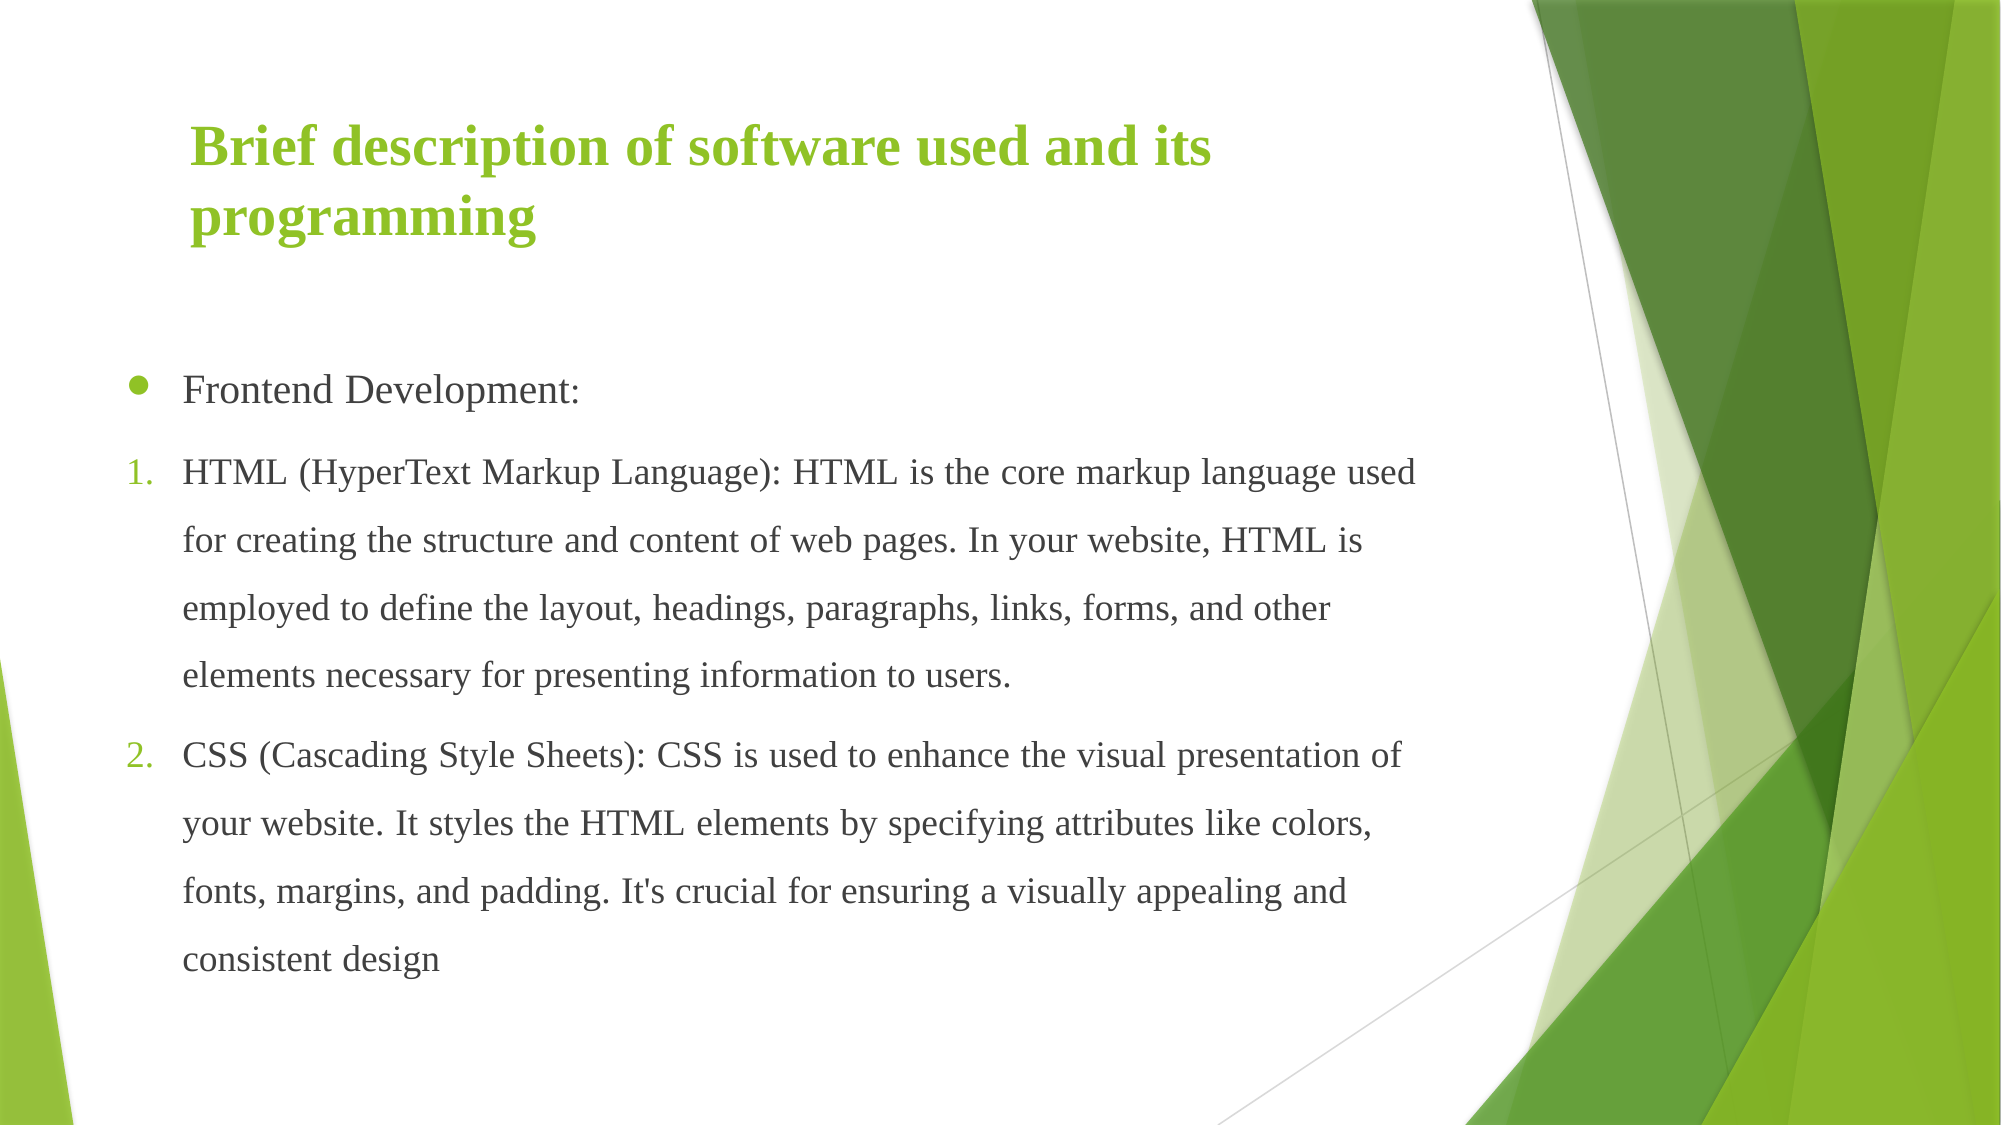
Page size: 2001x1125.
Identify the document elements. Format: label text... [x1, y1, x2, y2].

title Brief description of software used and its programming [111, 99, 1522, 317]
list Frontend Development: HTML (HyperText Markup Language): HTML is the core markup language used for creating the structure and content of web pages. In your website, HTML is employed to define the layout, headings, paragraphs, links, forms, and other elements necessary for presenting information to users. CSS (Cascading Style Sheets): CSS is used to enhance the visual presentation of your website. It styles the HTML elements by specifying attributes like colors, fonts, margins, and padding. It's crucial for ensuring a visually appealing and consistent design [111, 354, 1522, 992]
